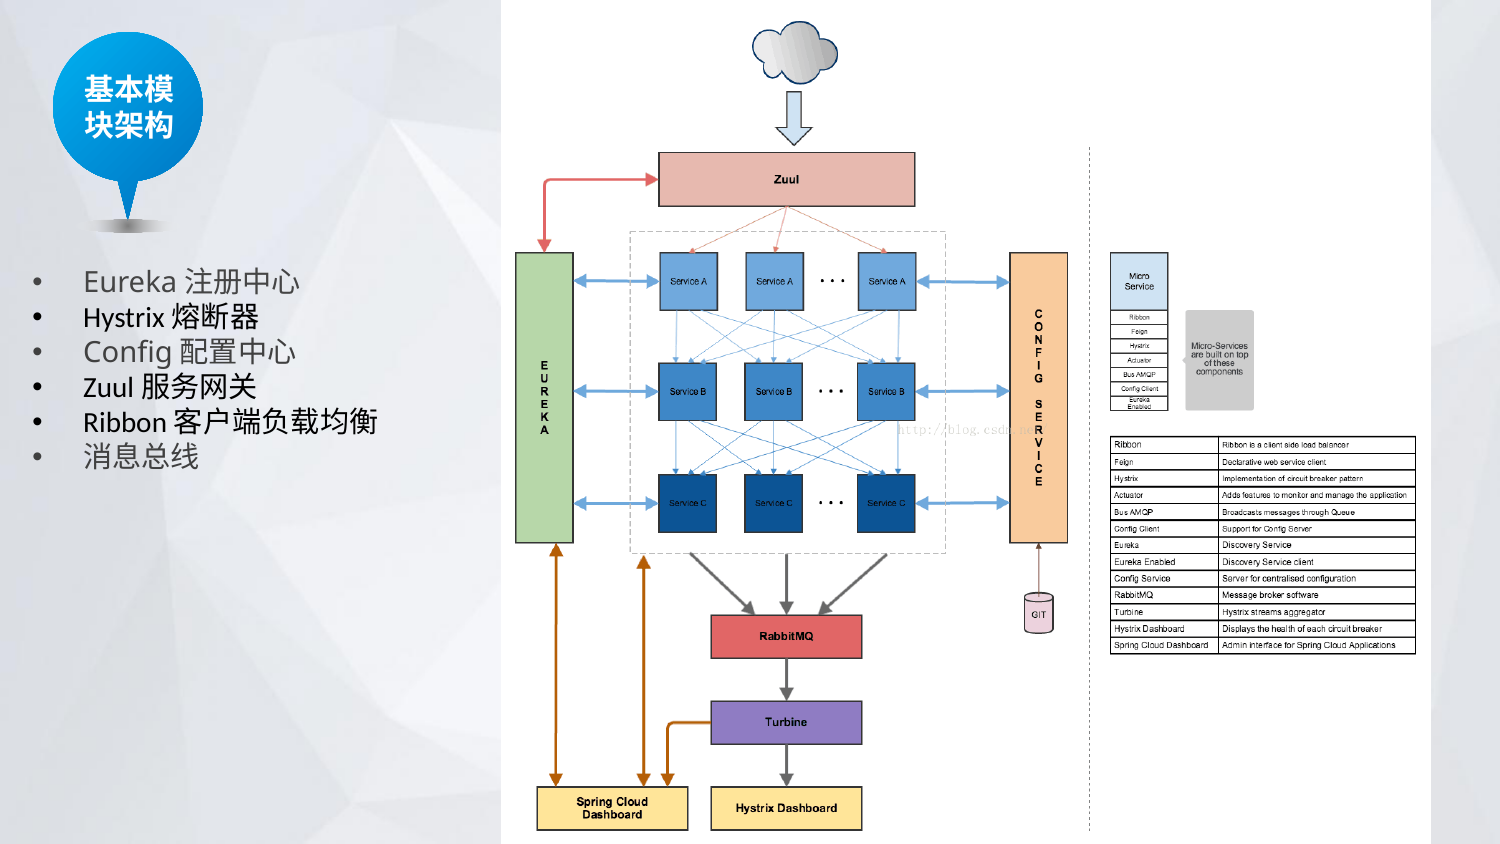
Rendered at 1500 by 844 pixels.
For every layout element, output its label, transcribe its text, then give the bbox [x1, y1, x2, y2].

text_box Eureka注册中心 Hystrix熔断器 Config配置中心 Zuul服务网关 Ribbon客户端负载均衡 消息总线 [17, 256, 491, 481]
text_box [52, 31, 203, 233]
picture [0, 0, 1500, 844]
